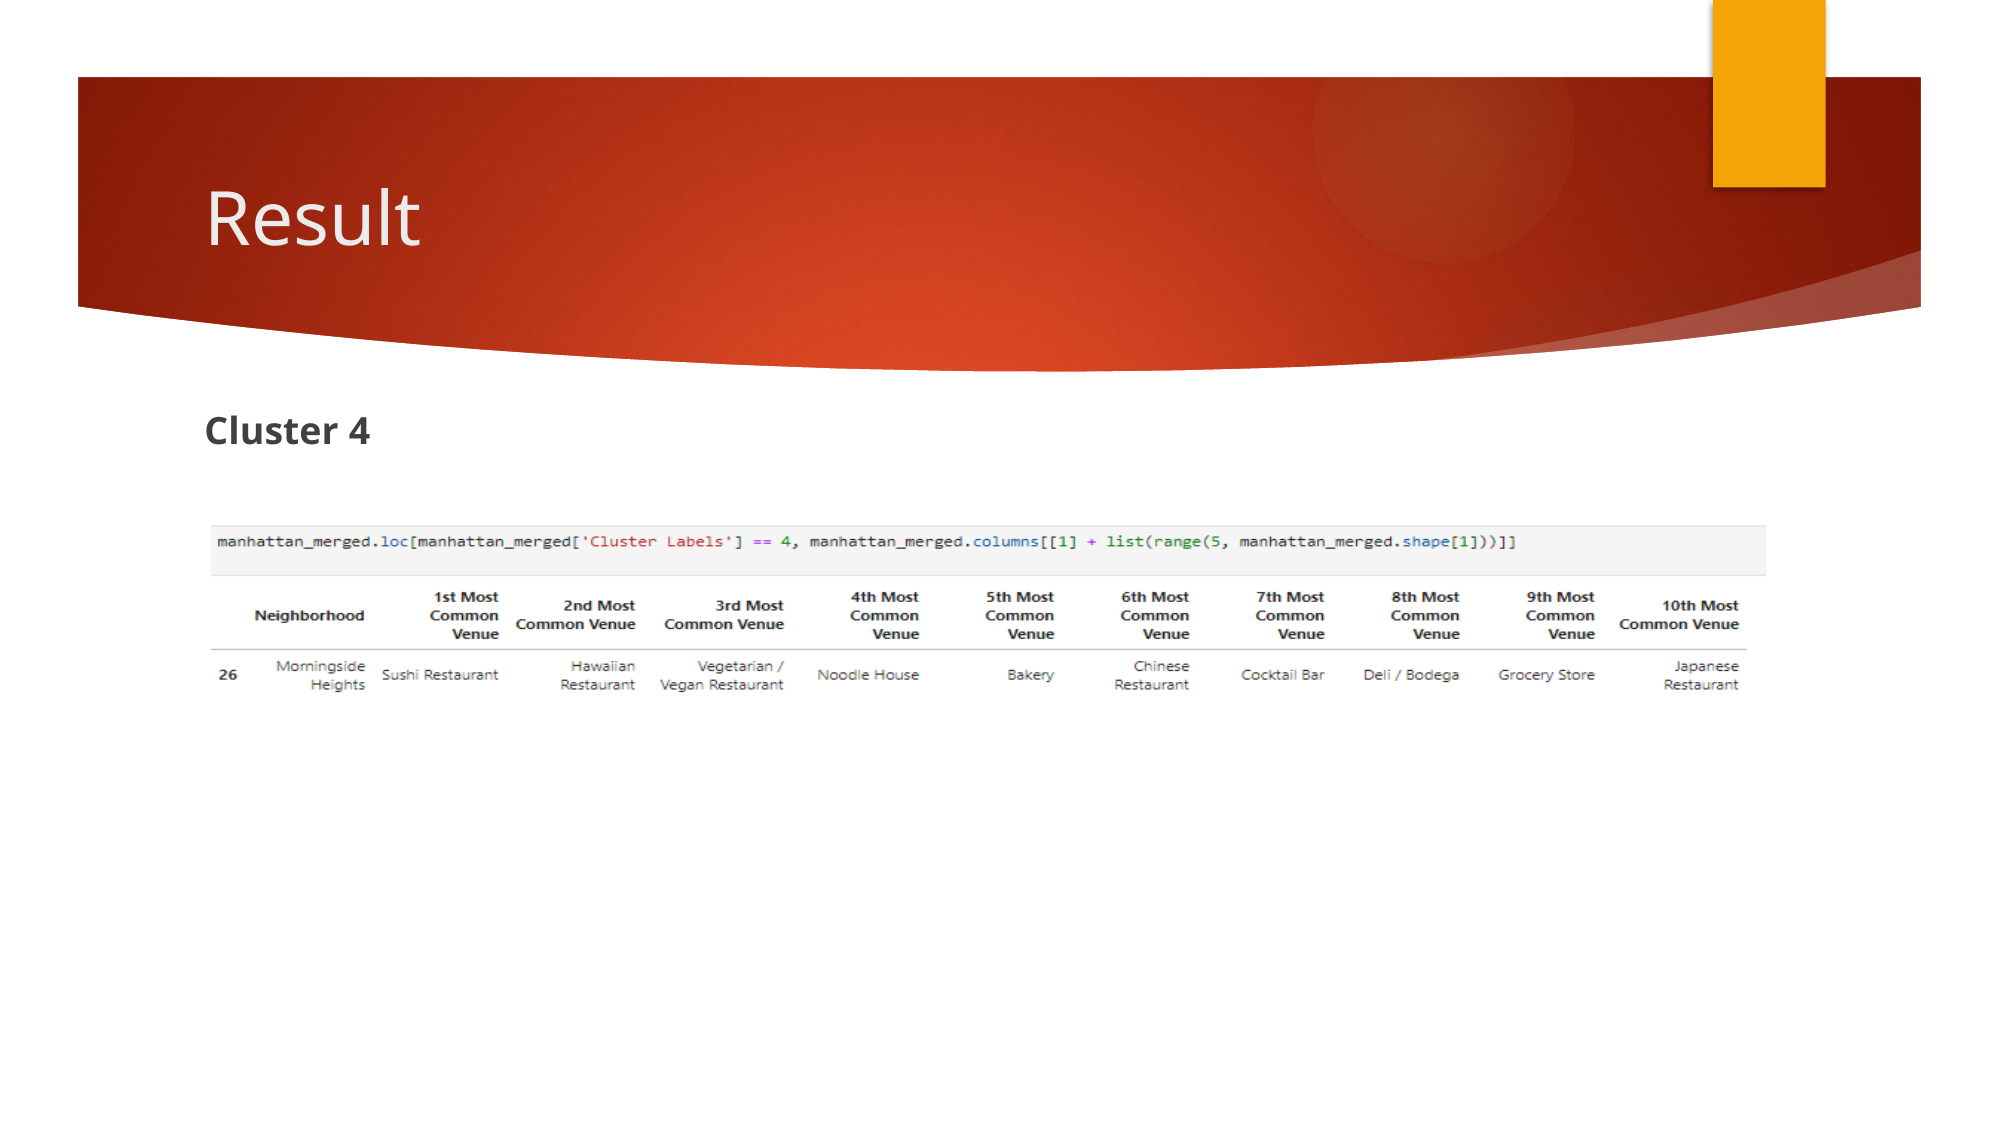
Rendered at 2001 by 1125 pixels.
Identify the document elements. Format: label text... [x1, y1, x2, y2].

title Result [189, 155, 1627, 275]
picture [211, 523, 1766, 723]
list Cluster 4 [189, 399, 1627, 473]
